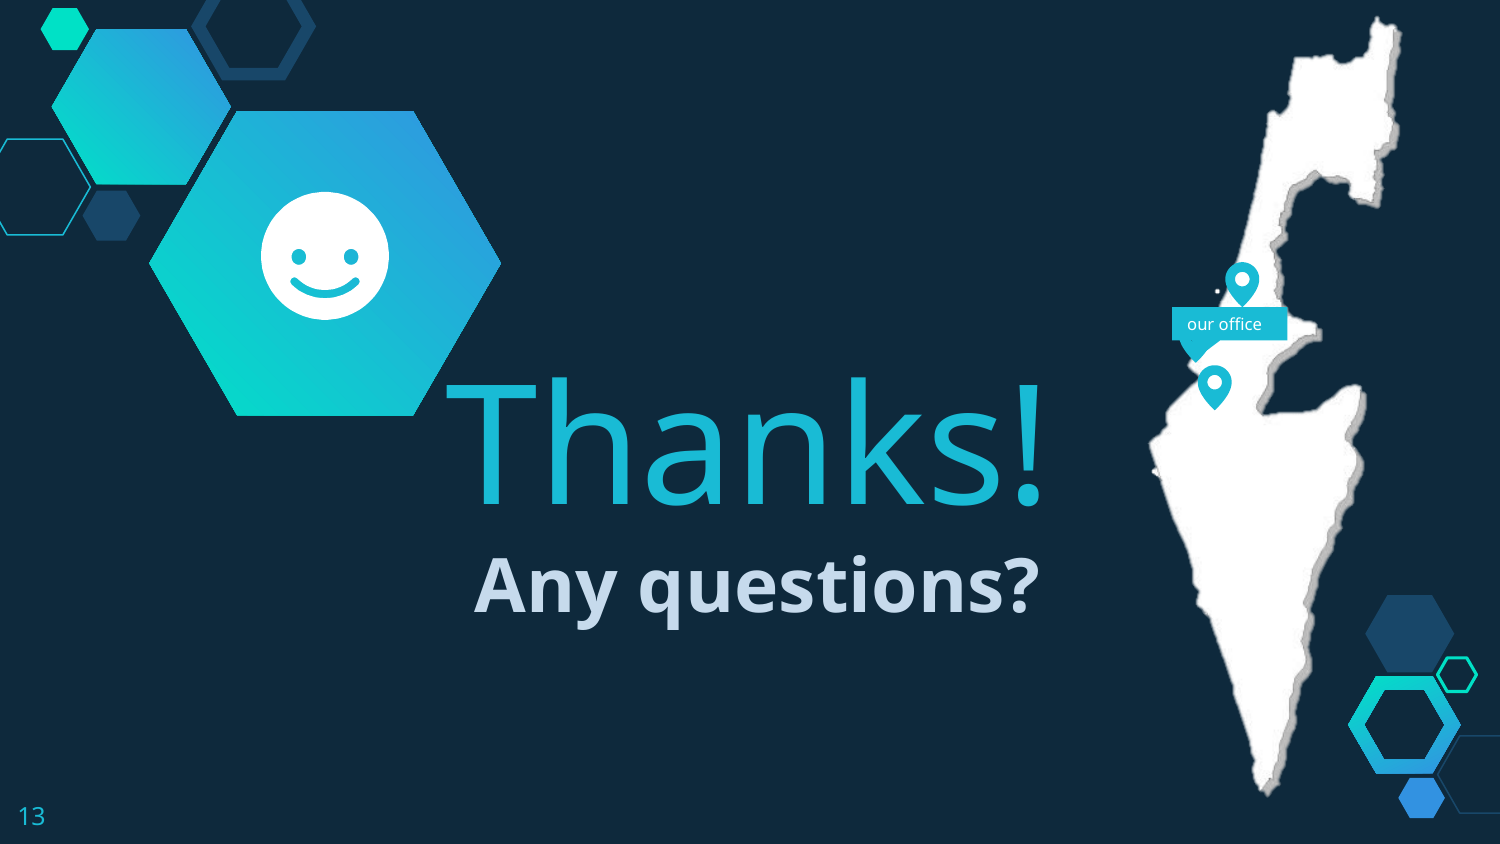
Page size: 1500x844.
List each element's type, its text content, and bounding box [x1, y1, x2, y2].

picture [928, 0, 1500, 811]
list Any questions? [460, 522, 923, 751]
text_box [0, 0, 493, 493]
title Thanks! [430, 362, 923, 554]
text_box [493, 249, 501, 277]
slide_number 13 [2, 785, 93, 844]
